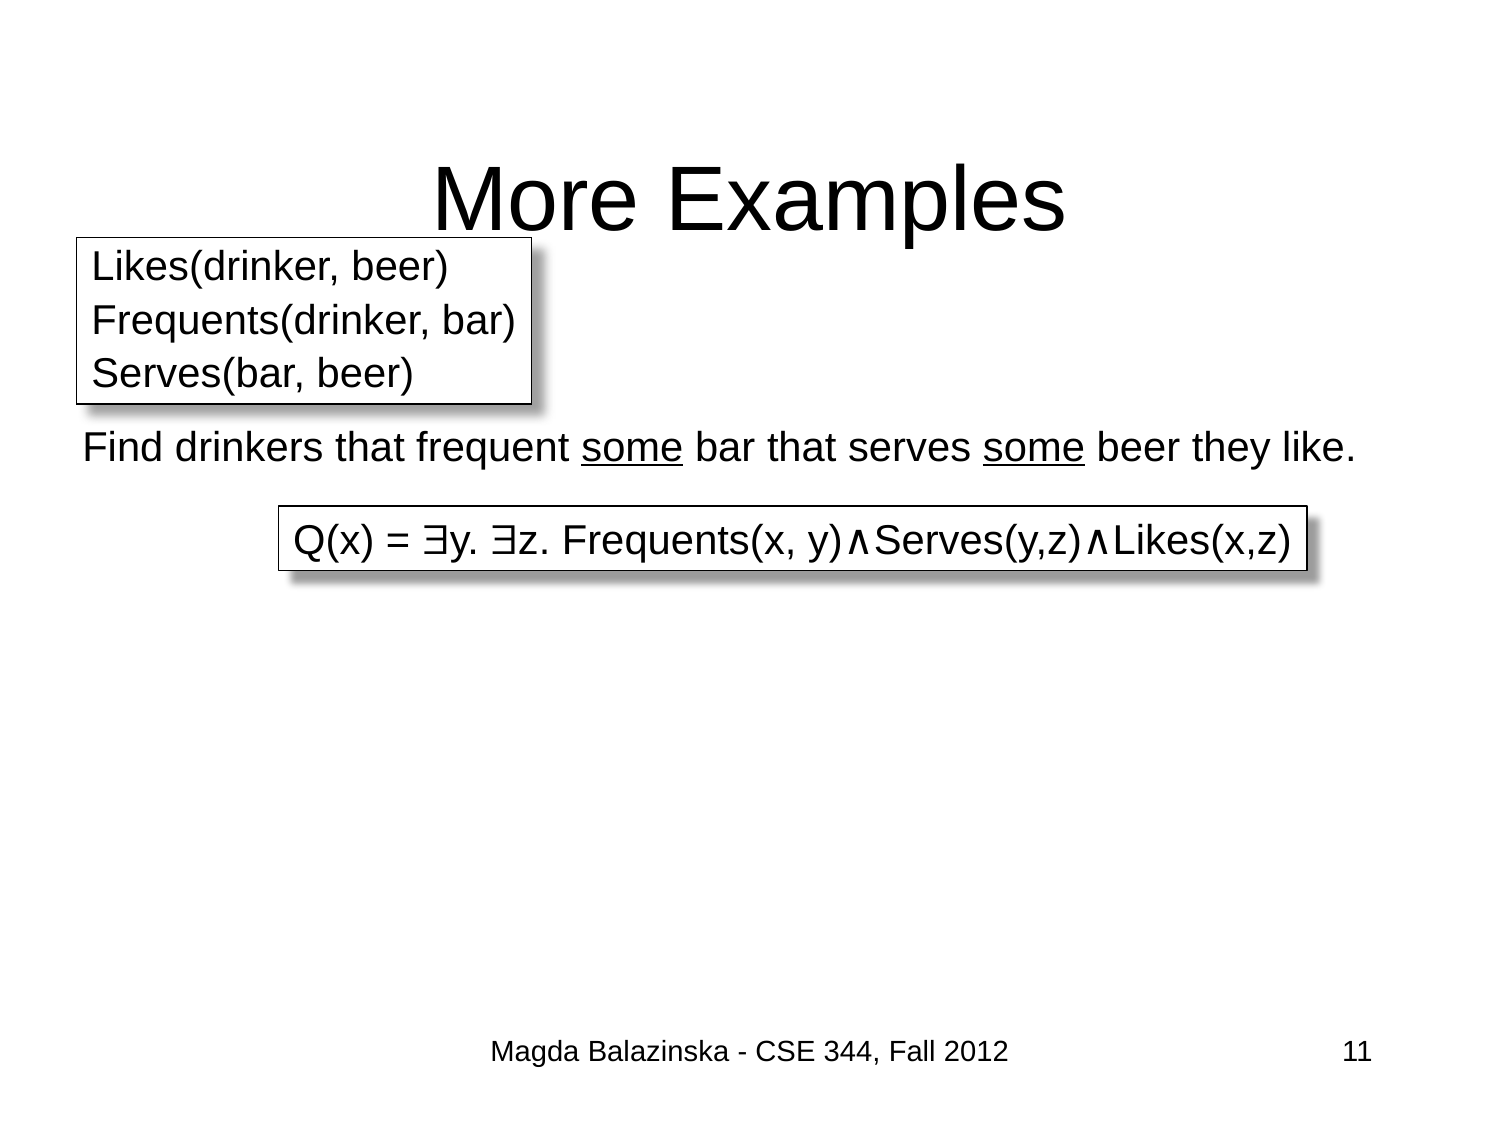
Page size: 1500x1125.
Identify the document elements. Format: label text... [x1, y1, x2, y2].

text_box Likes(drinker, beer) Frequents(drinker, bar) Serves(bar, beer) [76, 237, 532, 404]
title More Examples [112, 99, 1388, 288]
text_box Q(x) = y. z. Frequents(x, y)∧Serves(y,z)∧Likes(x,z) [278, 505, 1308, 571]
text_box Find drinkers that frequent some bar that serves some beer they like. [67, 412, 1372, 478]
slide_number 11 [1074, 1024, 1388, 1101]
footer Magda Balazinska - CSE 344, Fall 2012 [474, 1024, 1026, 1101]
